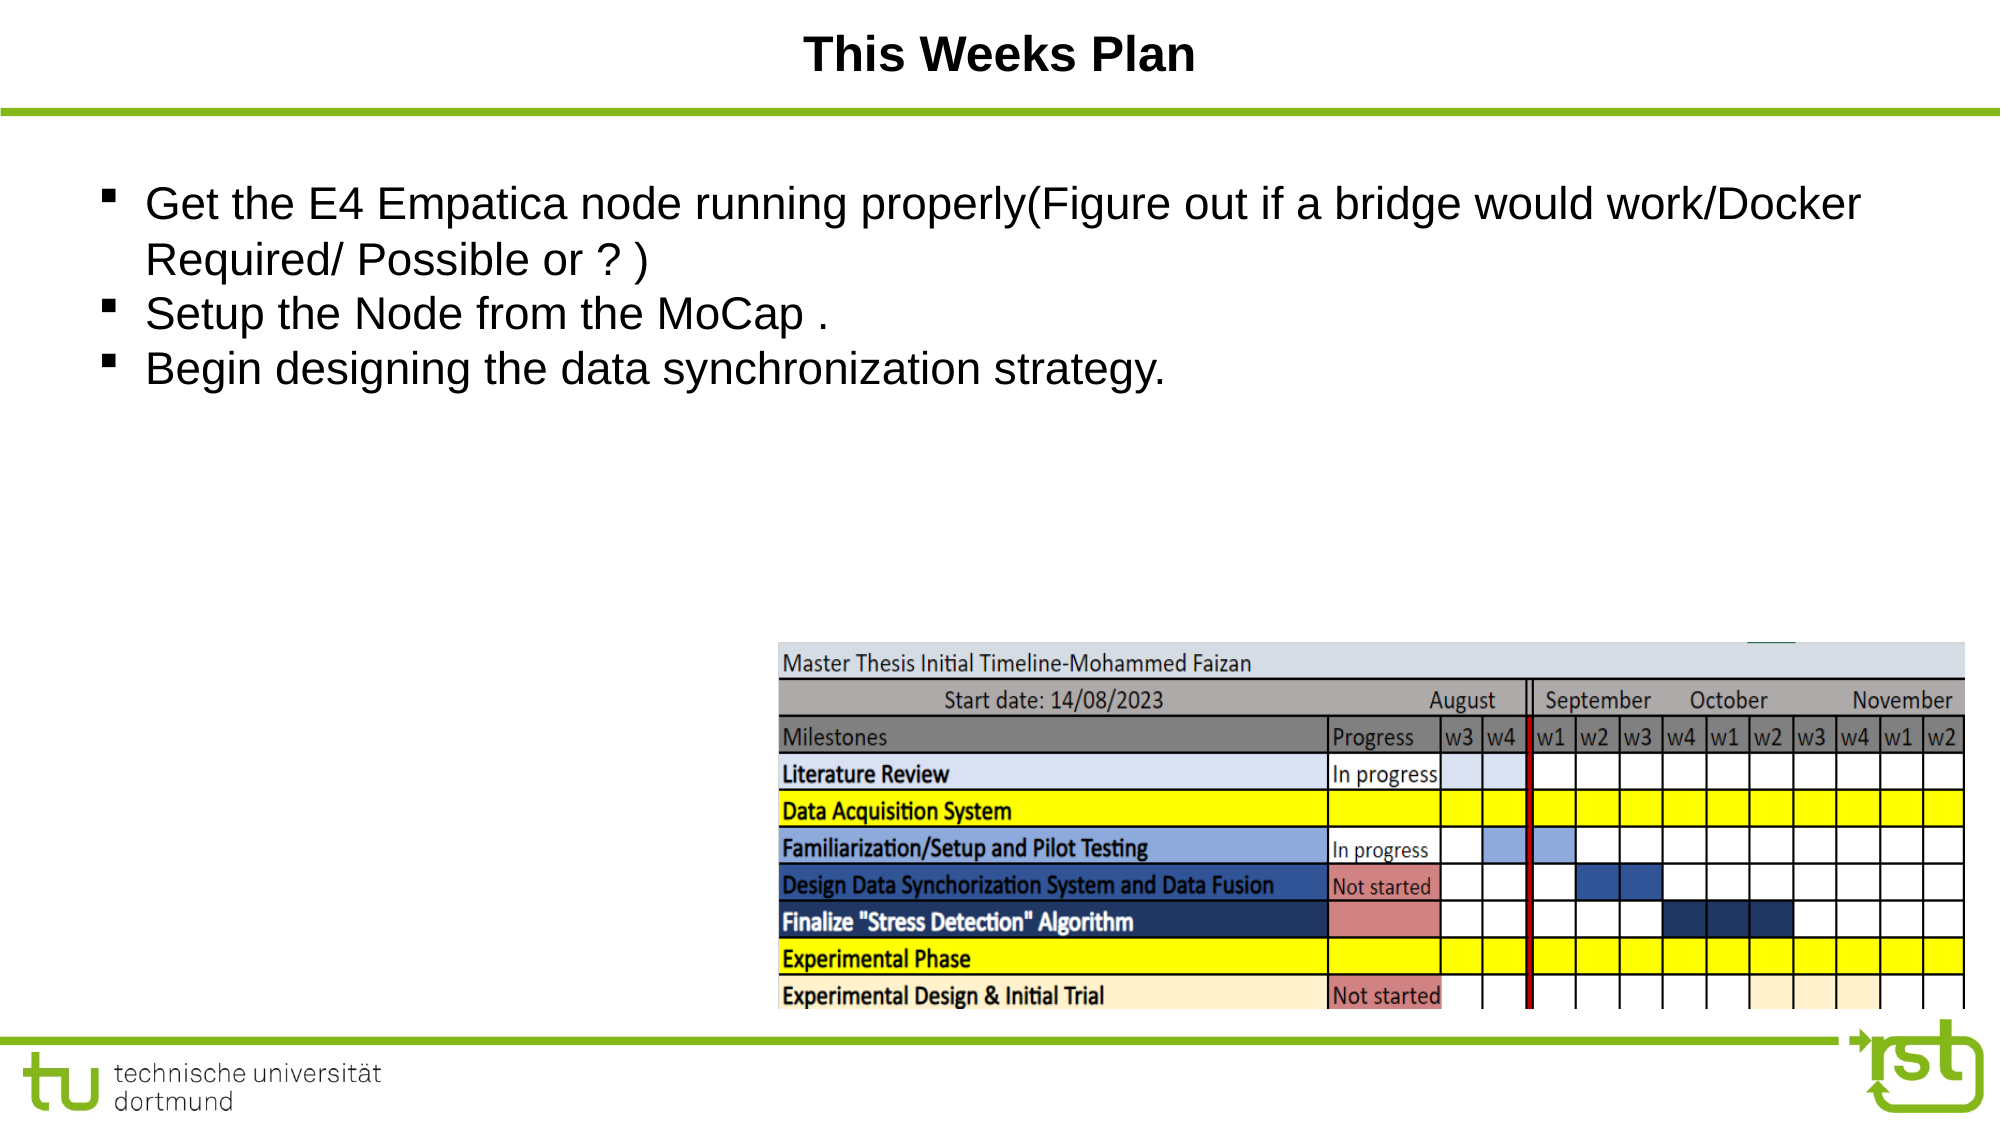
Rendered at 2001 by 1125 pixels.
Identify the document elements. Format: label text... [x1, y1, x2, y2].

picture [1849, 1019, 1984, 1113]
picture [23, 1052, 382, 1118]
title This Weeks Plan [0, 0, 2000, 104]
text_box Get the E4 Empatica node running properly(Figure out if a bridge would work/Docker Required/ Possible or ? ) Setup the Node from the MoCap . Begin designing the data synchronization strategy. [83, 166, 1974, 622]
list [778, 642, 1965, 1009]
